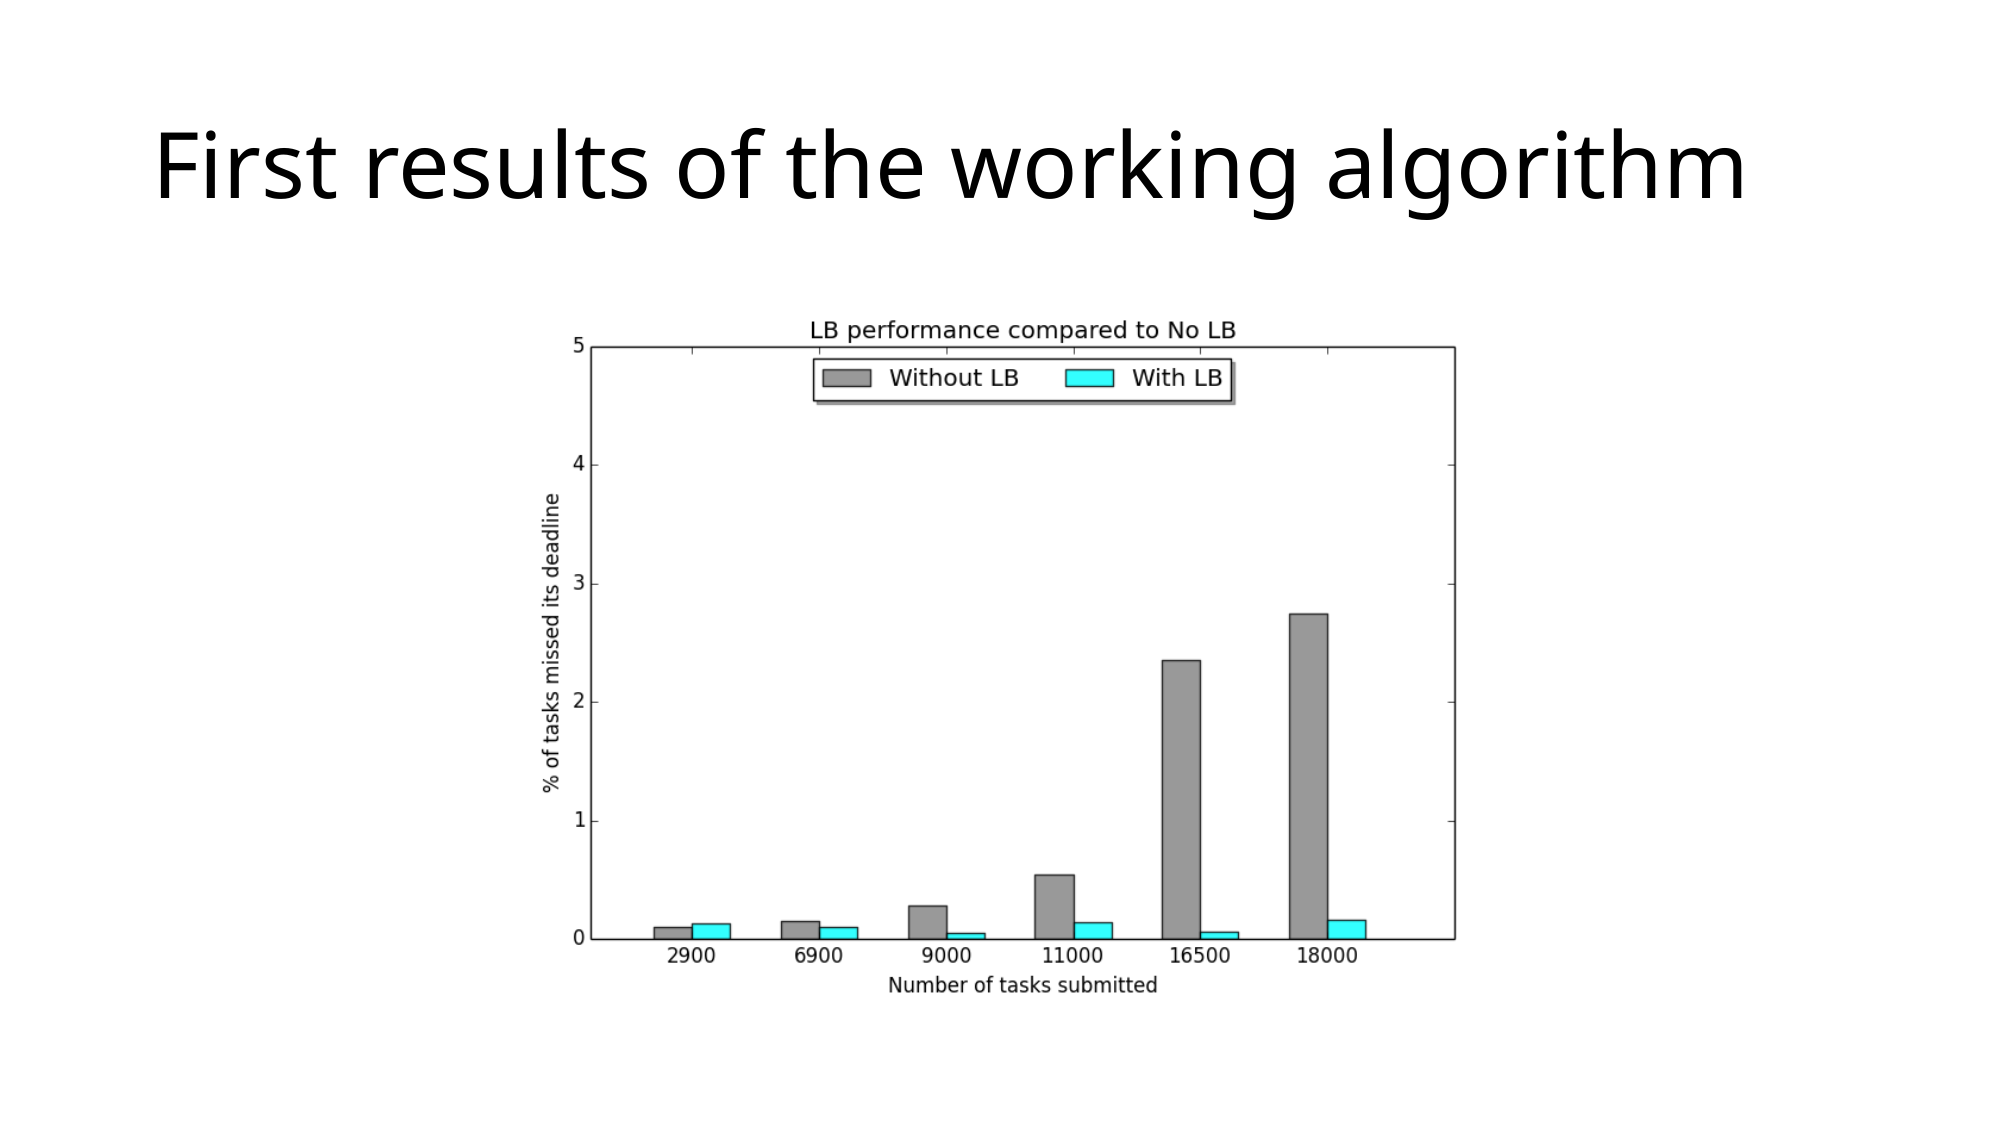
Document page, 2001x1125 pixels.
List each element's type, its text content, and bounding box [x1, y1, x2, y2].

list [524, 299, 1476, 1014]
title First results of the working algorithm [137, 59, 1863, 278]
